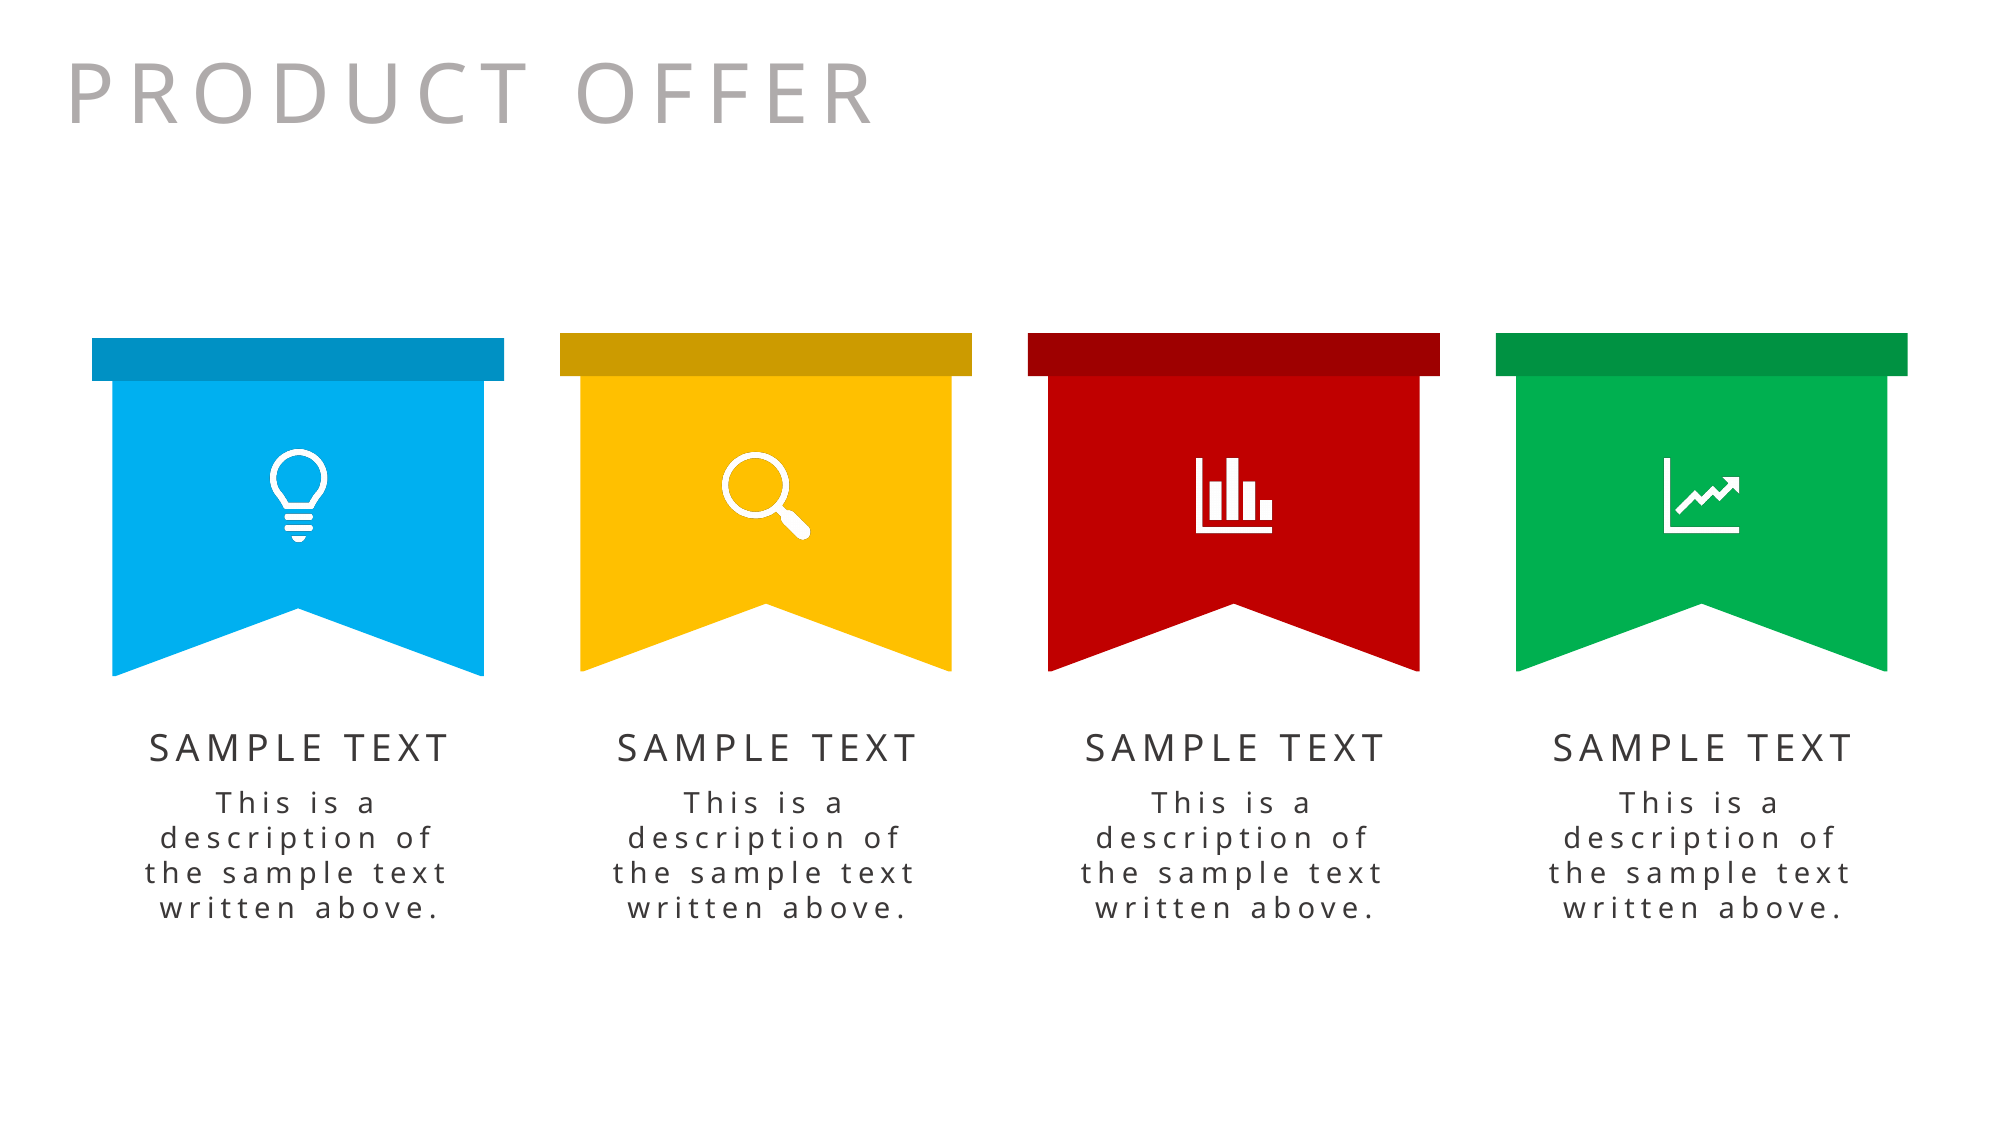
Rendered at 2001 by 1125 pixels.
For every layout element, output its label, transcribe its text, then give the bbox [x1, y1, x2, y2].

text_box PRODUCT OFFER [49, 33, 1296, 148]
text_box SAMPLE TEXT [580, 716, 952, 777]
text_box This is a description of the sample text written above. [112, 777, 484, 932]
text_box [92, 333, 1908, 677]
picture [712, 442, 820, 549]
picture [285, 525, 312, 531]
text_box This is a description of the sample text written above. [1048, 777, 1420, 932]
picture [293, 537, 304, 542]
text_box SAMPLE TEXT [112, 716, 484, 777]
picture [285, 514, 312, 519]
picture [1648, 442, 1755, 549]
text_box SAMPLE TEXT [1516, 716, 1888, 777]
text_box This is a description of the sample text written above. [1516, 777, 1888, 932]
text_box SAMPLE TEXT [1048, 716, 1420, 777]
picture [1180, 442, 1288, 549]
text_box This is a description of the sample text written above. [580, 777, 952, 932]
picture [270, 450, 327, 508]
